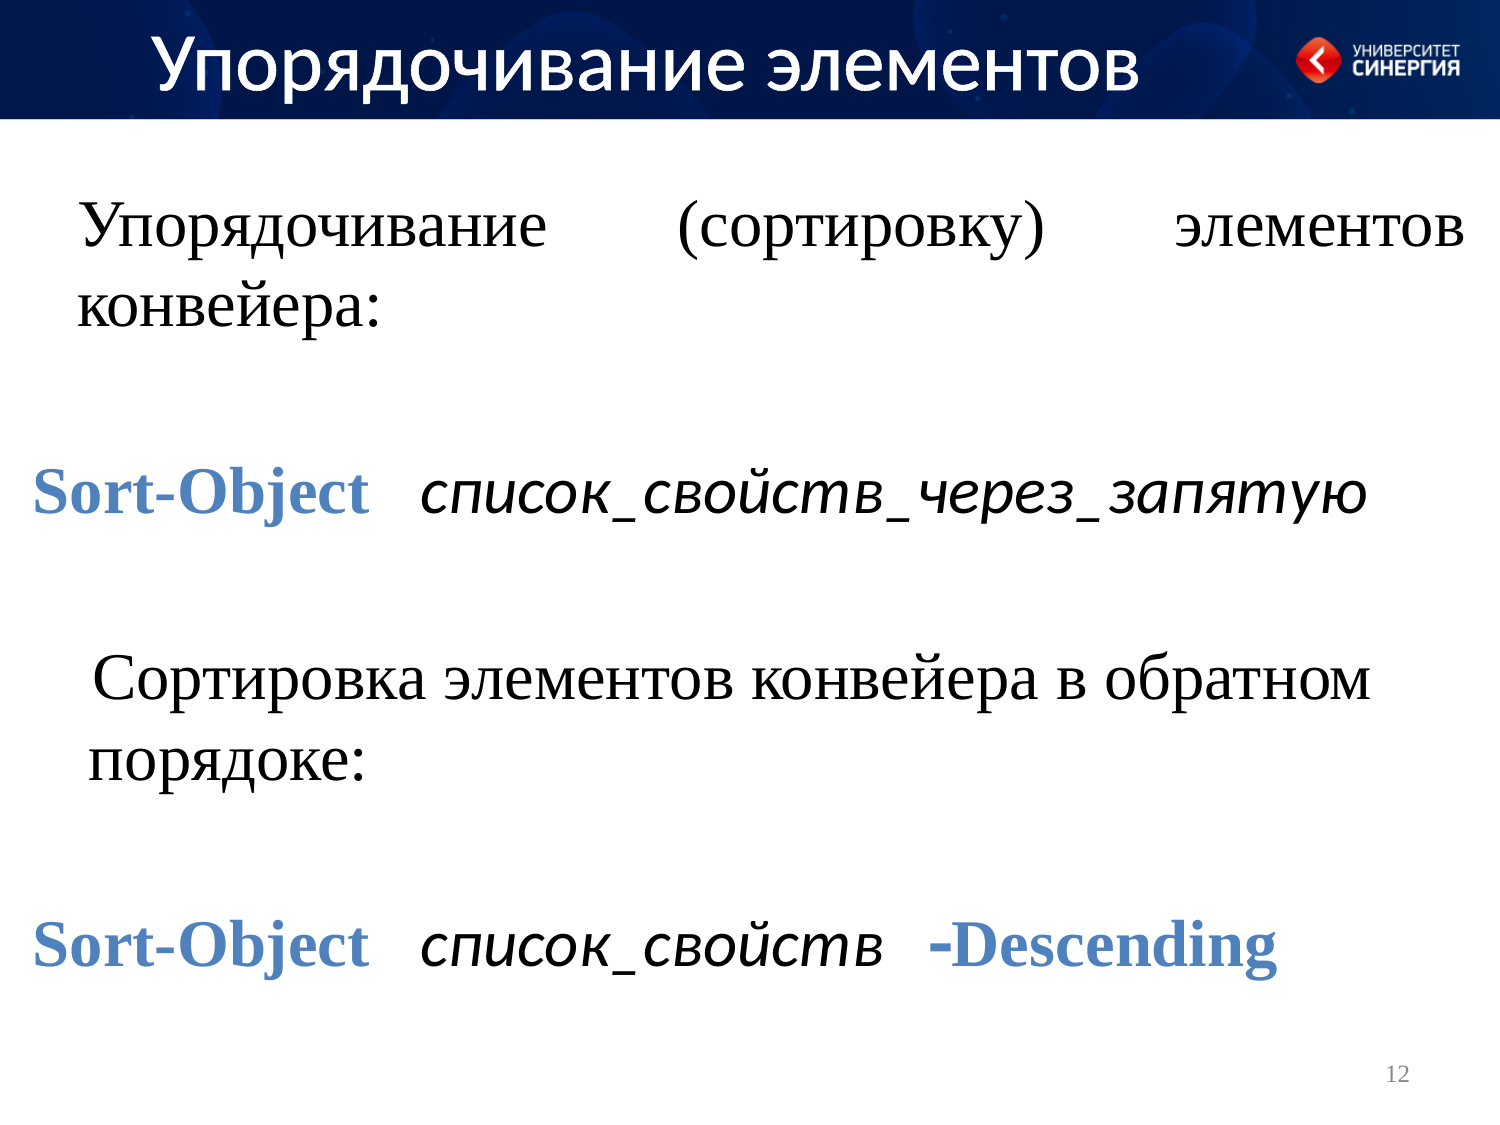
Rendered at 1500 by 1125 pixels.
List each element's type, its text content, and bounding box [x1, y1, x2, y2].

title Упорядочивание элементов [0, 0, 1294, 114]
list Упорядочивание (сортировку) элементов конвейера: Sort-Object список_свойств_через_запятую Сортировка элементов конвейера в обратном порядоке: Sort-Object список_свойств Descending [17, 172, 1483, 1048]
slide_number 12 [1074, 1042, 1426, 1103]
picture [0, 0, 1500, 1125]
